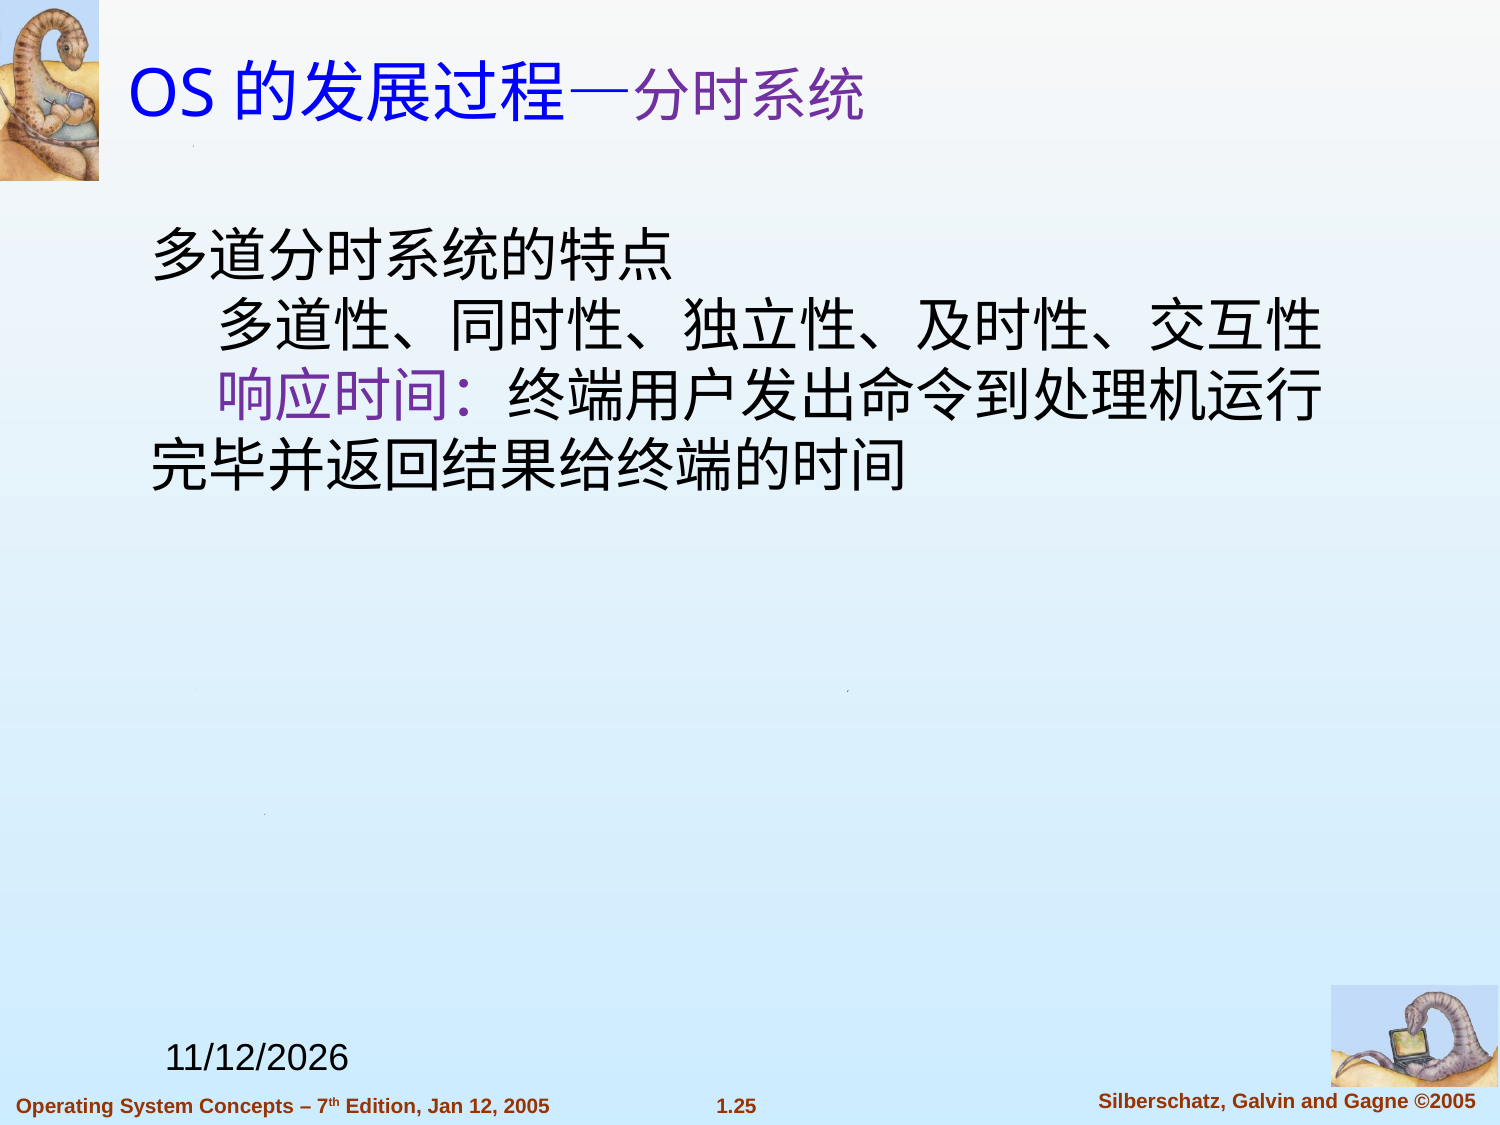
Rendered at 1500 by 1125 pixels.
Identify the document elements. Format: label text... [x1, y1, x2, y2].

picture [1331, 985, 1498, 1087]
title OS的发展过程—分时系统 [112, 37, 1438, 138]
list 多道分时系统的特点 多道性、同时性、独立性、及时性、交互性 响应时间：终端用户发出命令到处理机运行完毕并返回结果给终端的时间 [135, 210, 1342, 946]
text_box 2021/9/9 [150, 1025, 475, 1101]
picture [0, 0, 99, 181]
